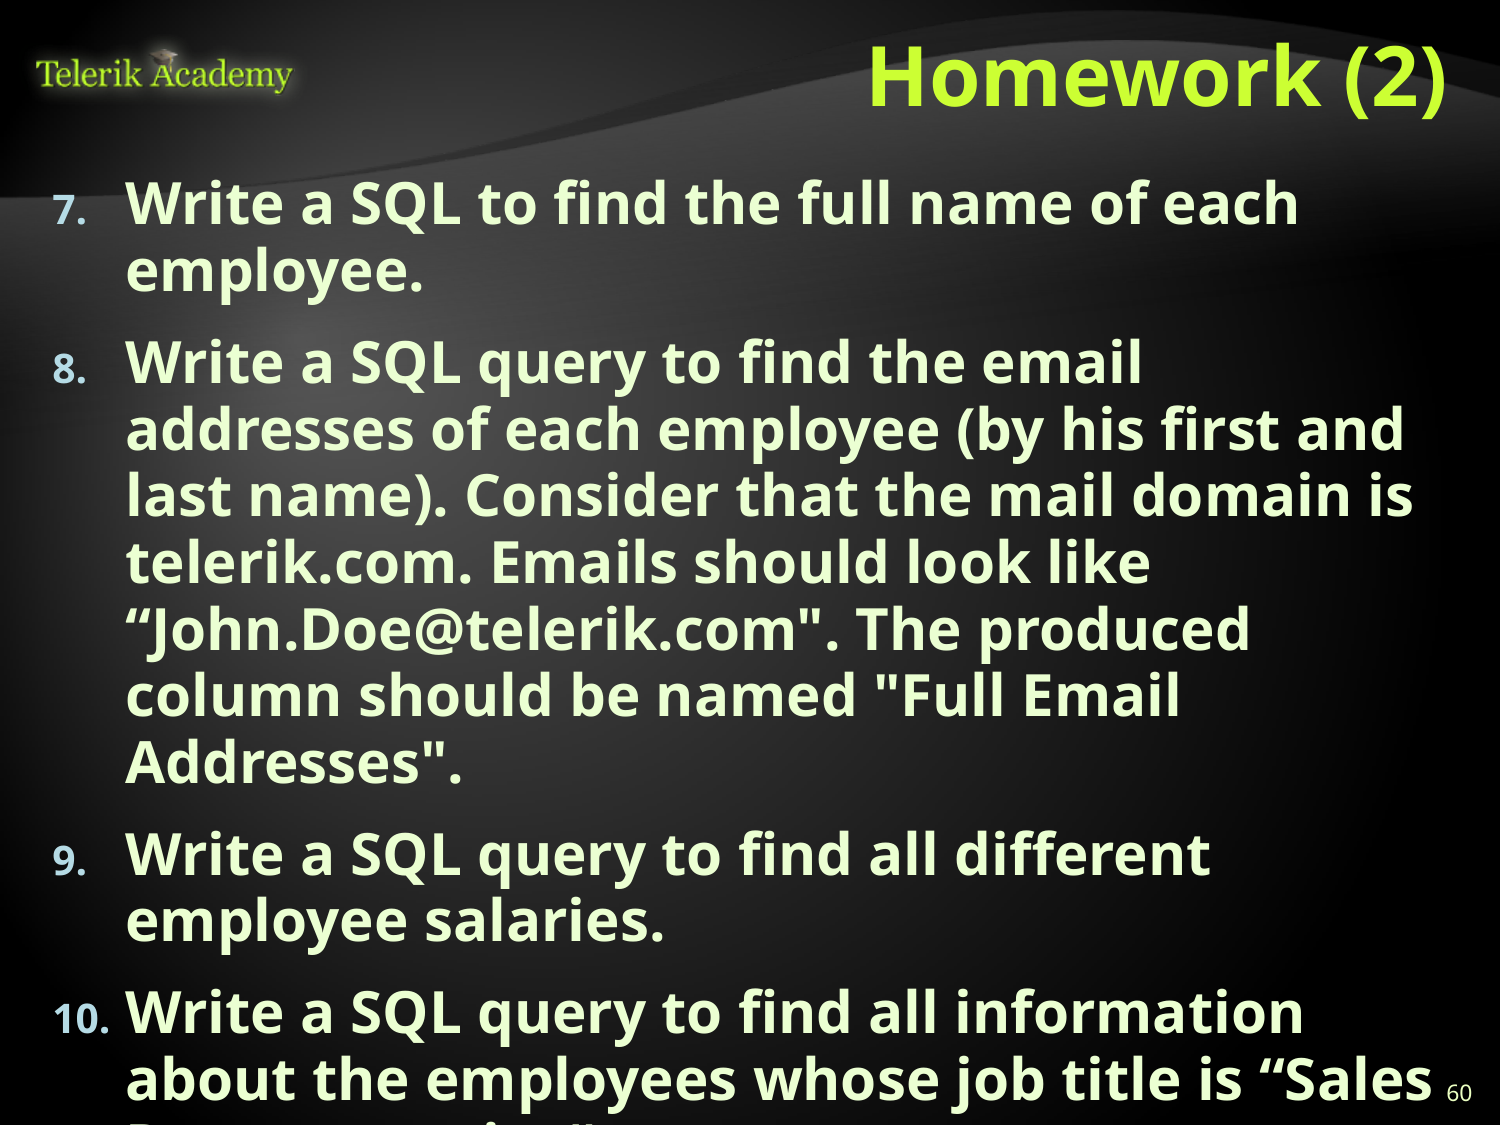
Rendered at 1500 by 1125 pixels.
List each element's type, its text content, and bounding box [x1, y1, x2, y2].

slide_number 60 [1412, 1074, 1488, 1113]
list Write a SQL to find the full name of each employee. Write a SQL query to find the email addresses of each employee (by his first and last name). Consider that the mail domain is telerik.com. Emails should look like “John.Doe@telerik.com". The produced column should be named "Full Email Addresses". Write a SQL query to find all different employee salaries. Write a SQL query to find all information about the employees whose job title is “Sales Representative“. Write a SQL query to find the names of all employees whose first name starts with "SA". [37, 162, 1463, 1100]
title Homework (2) [300, 12, 1463, 150]
picture [0, 0, 1500, 1125]
